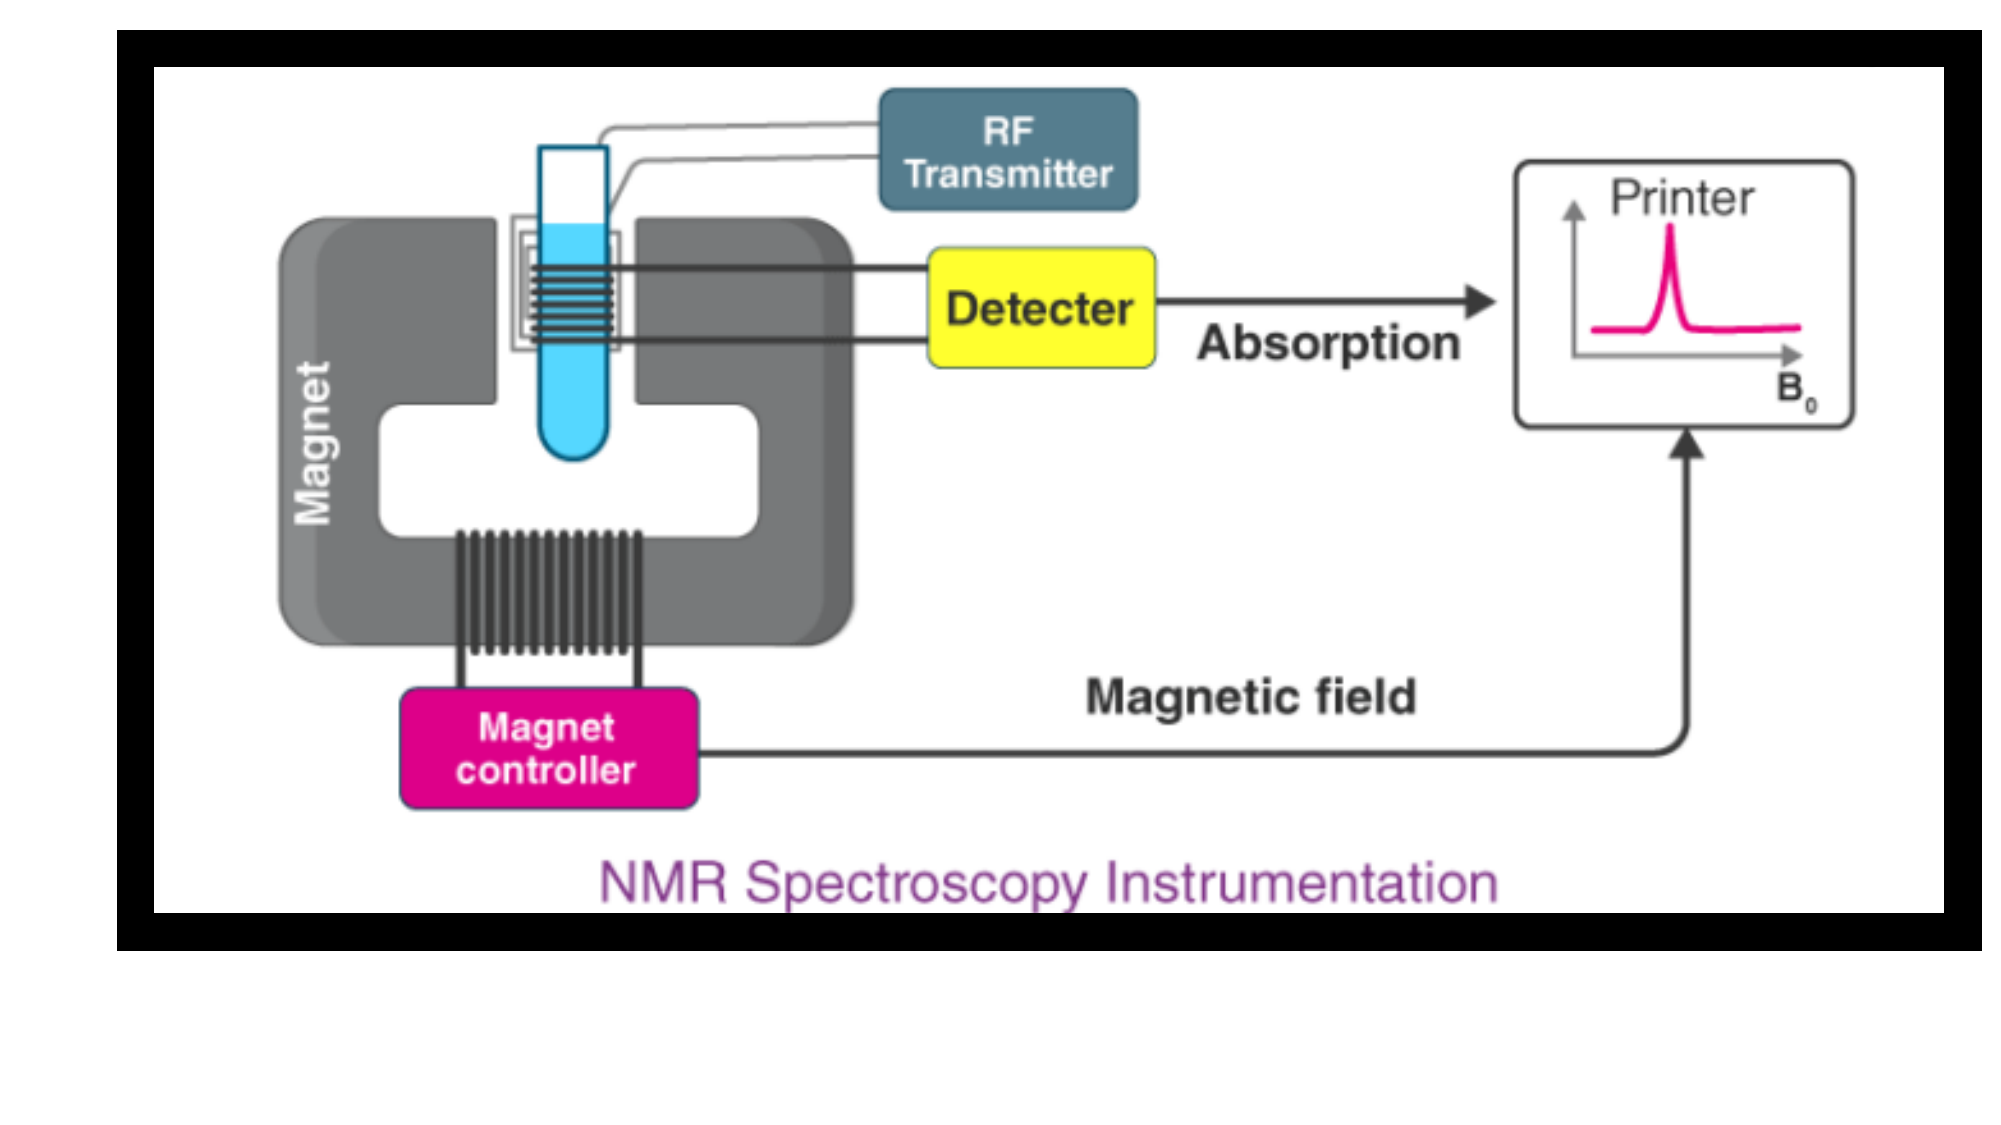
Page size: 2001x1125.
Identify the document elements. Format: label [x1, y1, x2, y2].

picture [154, 67, 1945, 914]
